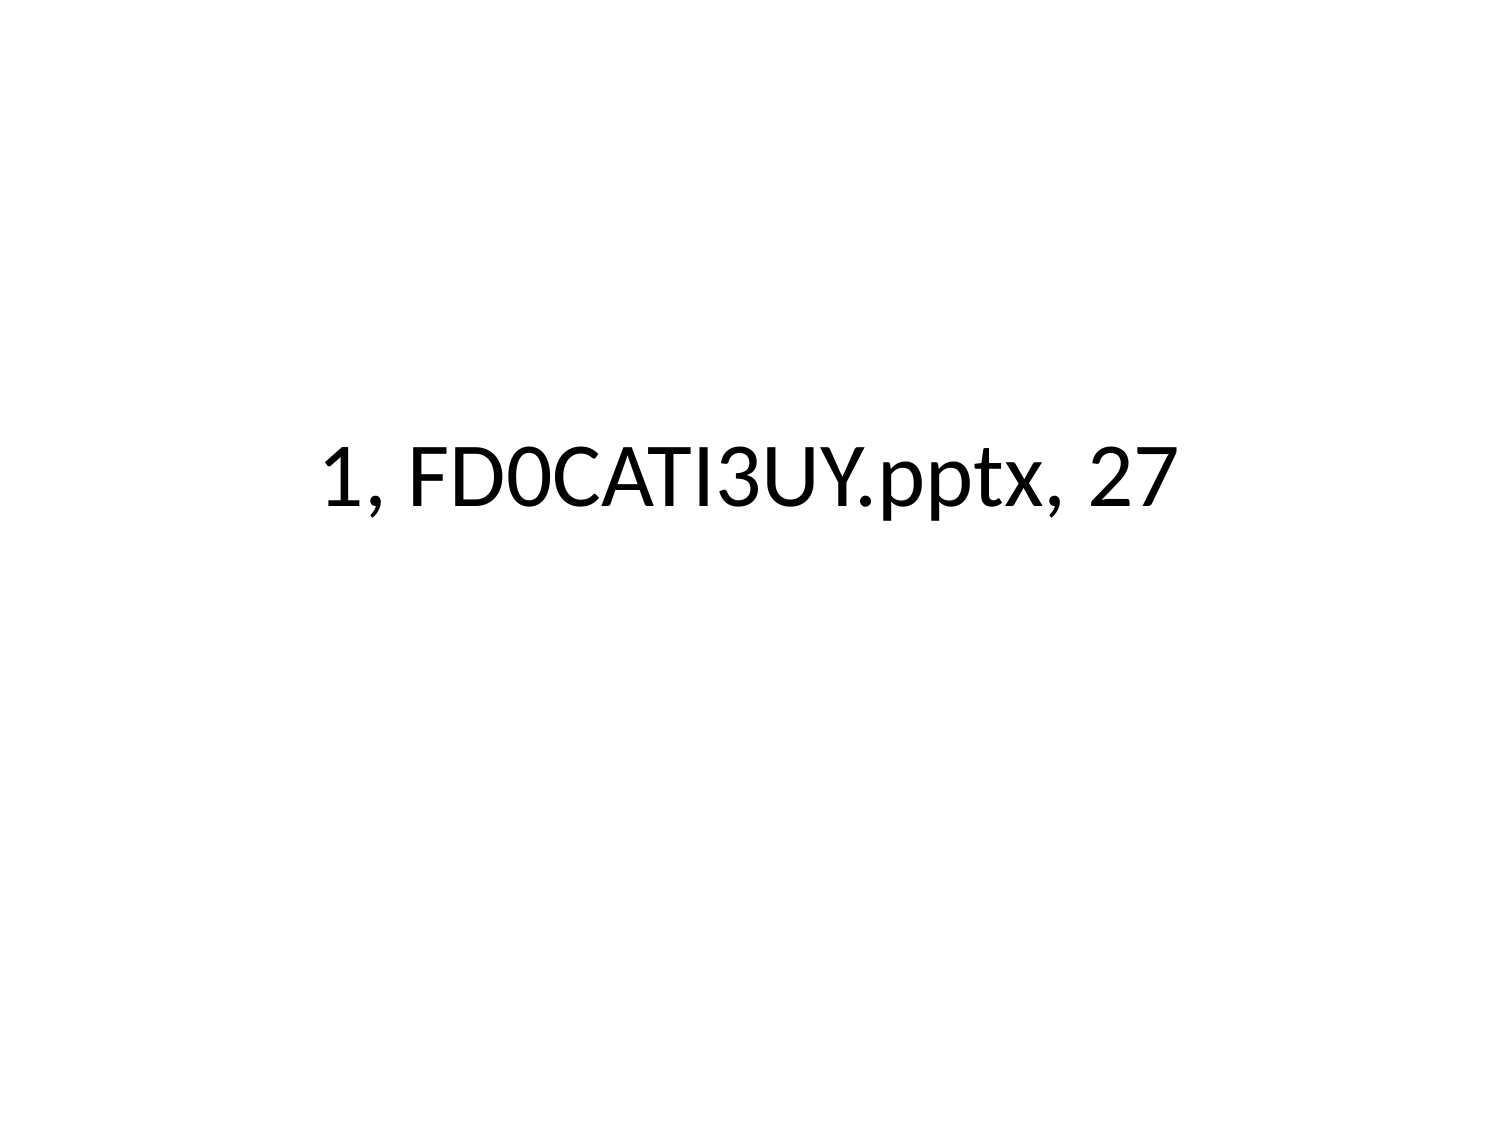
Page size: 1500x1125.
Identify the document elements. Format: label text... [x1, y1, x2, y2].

title 1, FD0CATI3UY.pptx, 27 [112, 349, 1388, 591]
